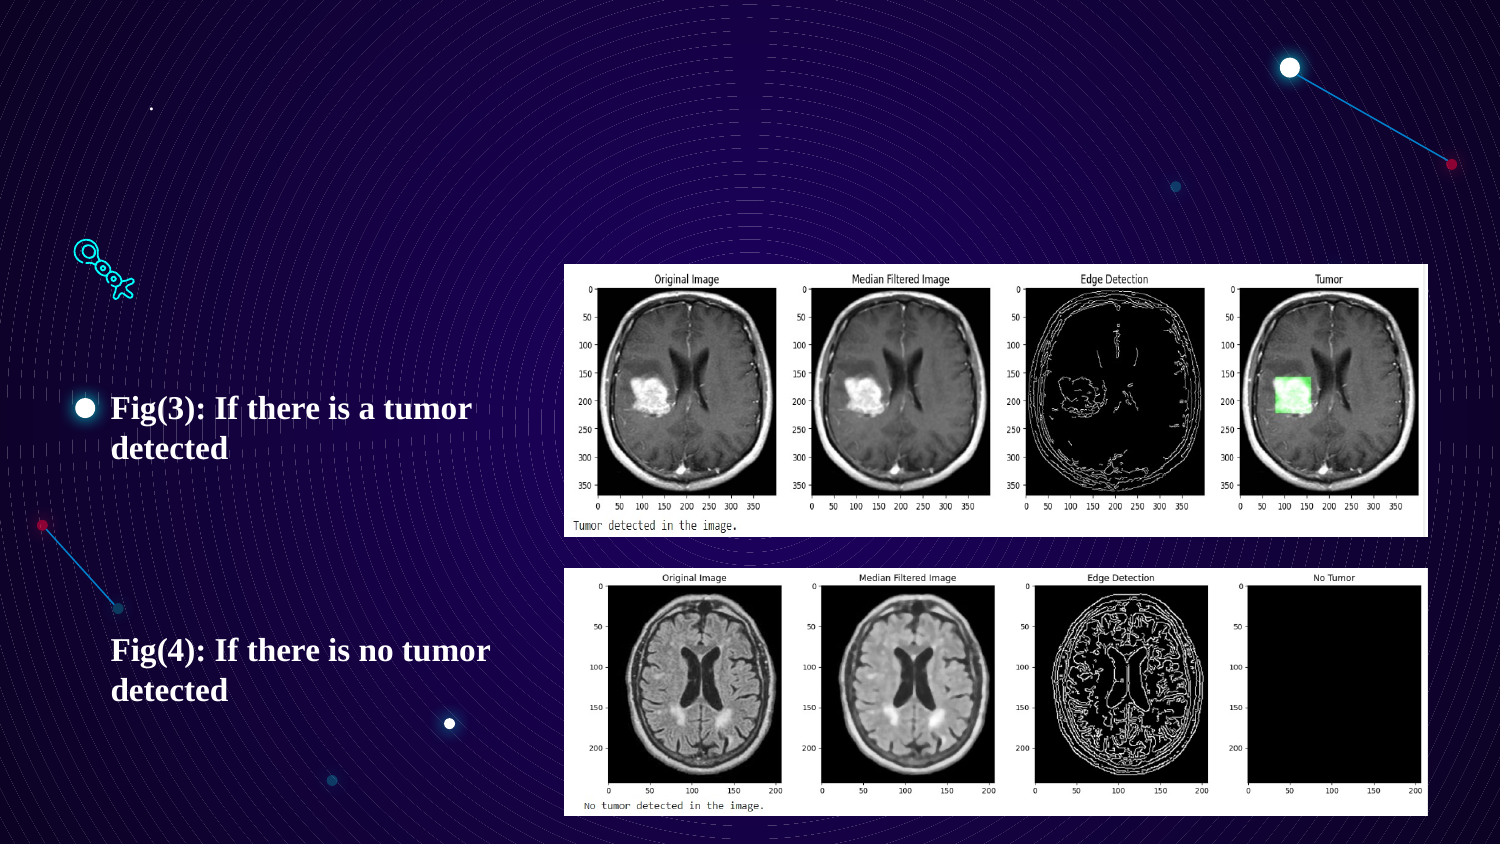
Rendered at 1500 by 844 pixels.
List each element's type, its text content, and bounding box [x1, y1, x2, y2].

text_box [1170, 181, 1182, 193]
picture [564, 568, 1428, 816]
subtitle . [110, 40, 1482, 265]
text_box Fig(4): If there is no tumor detected [72, 582, 559, 774]
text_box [72, 238, 136, 301]
text_box Fig(3): If there is a tumor detected [72, 341, 559, 485]
picture [564, 264, 1428, 537]
